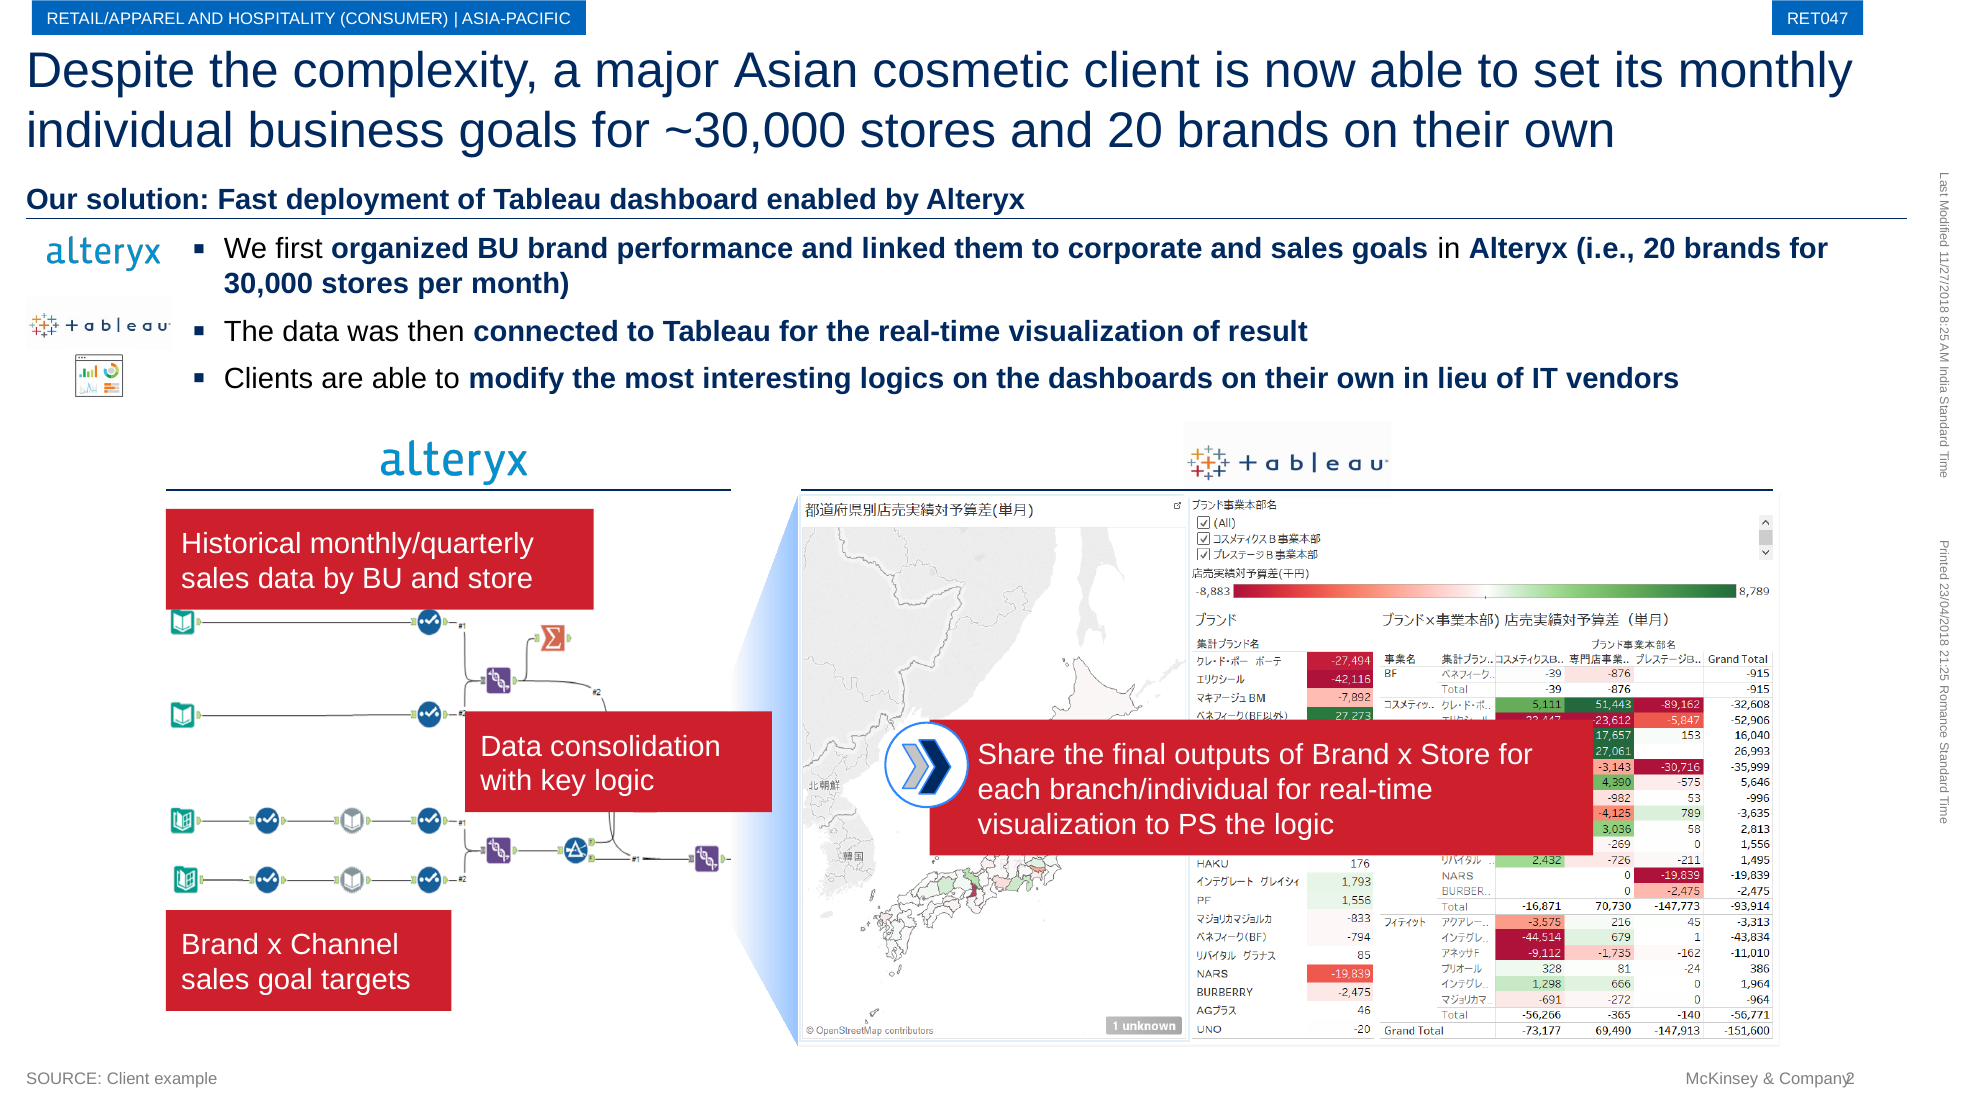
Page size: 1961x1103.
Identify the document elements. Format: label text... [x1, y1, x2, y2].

text_box RETAIL/APPAREL AND HOSPITALITY (CONSUMER) | ASIA-PACIFIC [31, 0, 586, 35]
text_box SOURCE: Client example [26, 1067, 1659, 1088]
title Despite the complexity, a major Asian cosmetic client is now able to set its monthly individual business goals for ~30,000 stores and 20 brands on their own [26, 37, 1912, 177]
text_box RET047 [1772, 0, 1864, 35]
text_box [25, 179, 1912, 1047]
